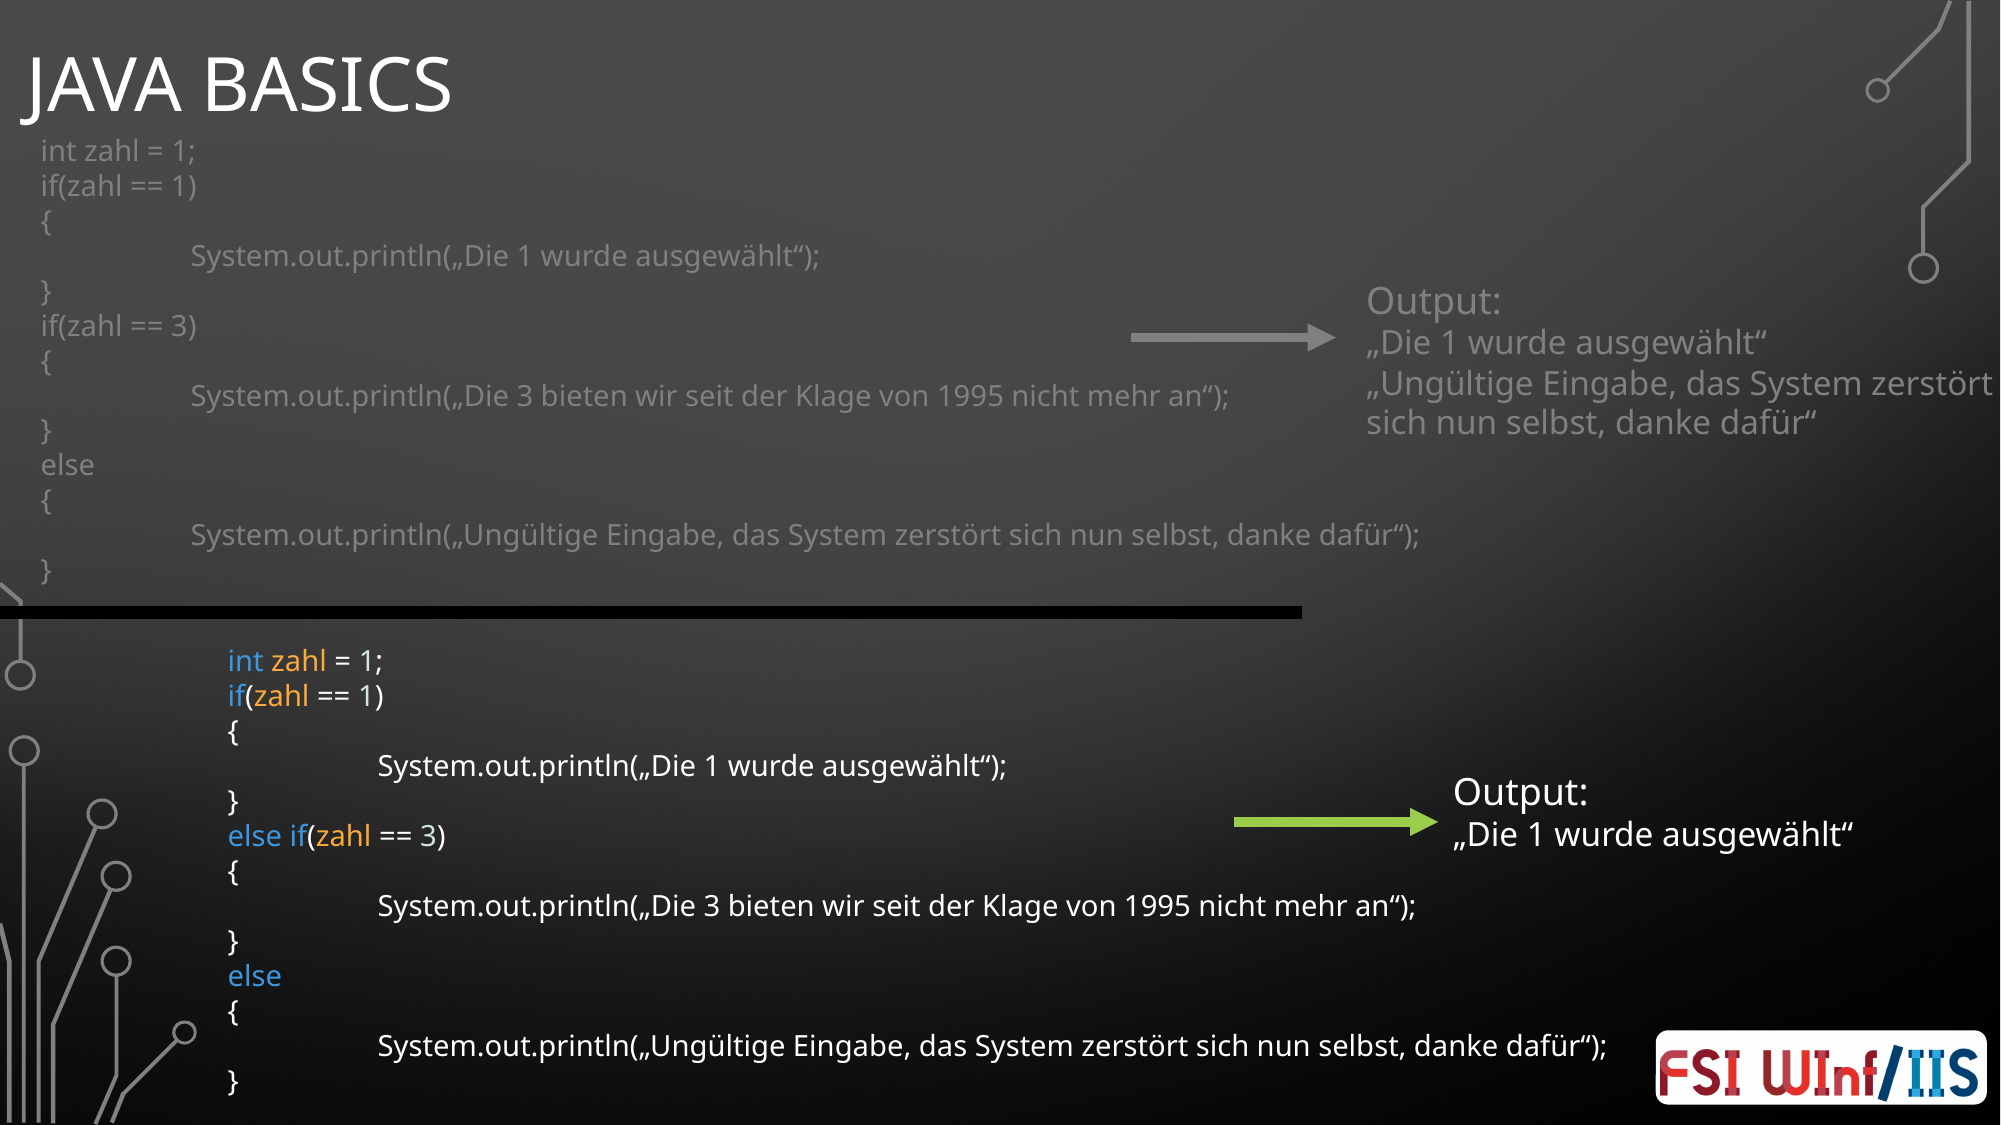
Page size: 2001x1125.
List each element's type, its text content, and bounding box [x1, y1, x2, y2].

picture [1844, 1030, 1987, 1105]
text_box Output: „Die 1 wurde ausgewählt“ „Ungültige Eingabe, das System zerstört sich nun selbst, danke dafür“ [1351, 269, 2000, 449]
title Java Basics [11, 26, 1132, 149]
text_box int zahl = 1; if(zahl == 1) { System.out.println(„Die 1 wurde ausgewählt“); } if(zahl == 3) { System.out.println(„Die 3 bieten wir seit der Klage von 1995 nicht mehr an“); } else { System.out.println(„Ungültige Eingabe, das System zerstört sich nun selbst, danke dafür“); } [25, 124, 1657, 594]
text_box int zahl = 1; if(zahl == 1) { System.out.println(„Die 1 wurde ausgewählt“); } else if(zahl == 3) { System.out.println(„Die 3 bieten wir seit der Klage von 1995 nicht mehr an“); } else { System.out.println(„Ungültige Eingabe, das System zerstört sich nun selbst, danke dafür“); } [212, 635, 1844, 1105]
text_box Output: „Die 1 wurde ausgewählt“ [1438, 761, 2000, 861]
